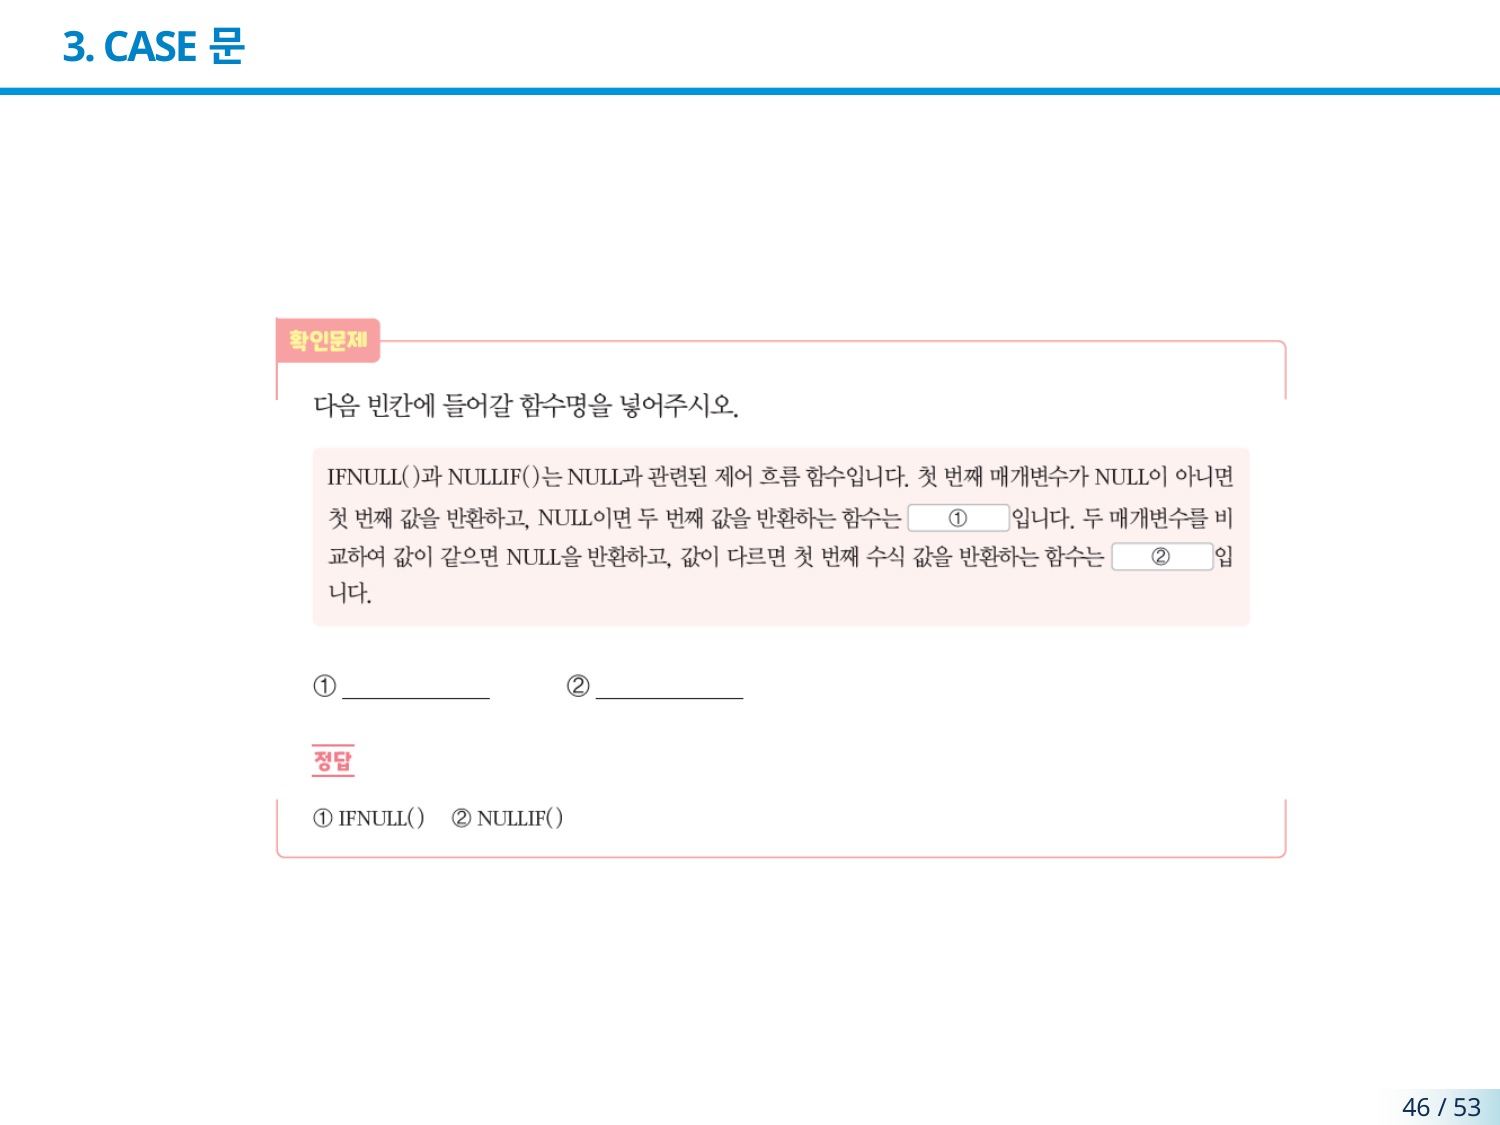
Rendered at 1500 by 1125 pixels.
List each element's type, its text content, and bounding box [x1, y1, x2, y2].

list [268, 312, 1291, 865]
title 3. CASE문 [47, 5, 1325, 84]
